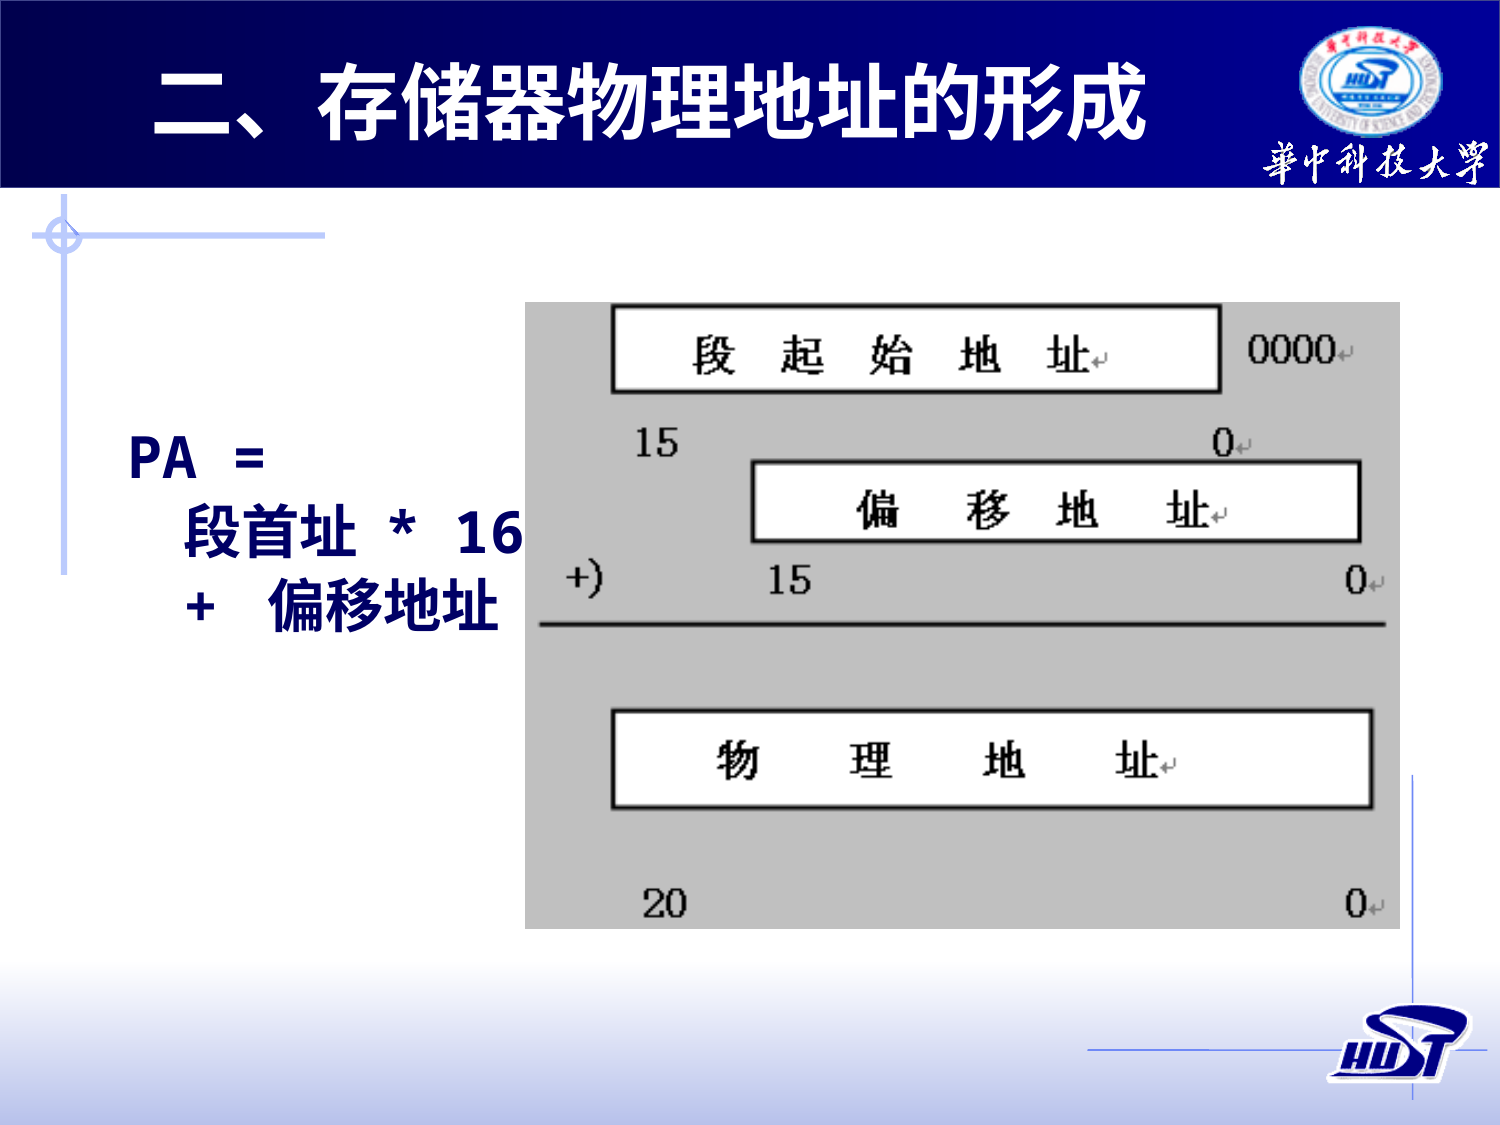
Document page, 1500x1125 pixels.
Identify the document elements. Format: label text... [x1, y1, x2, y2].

picture [525, 302, 1401, 930]
picture [1299, 26, 1443, 138]
picture [1262, 140, 1488, 185]
list PA = 段首址 * 16 + 偏移地址 [111, 420, 520, 752]
text_box 二、存储器物理地址的形成 [135, 42, 1329, 158]
